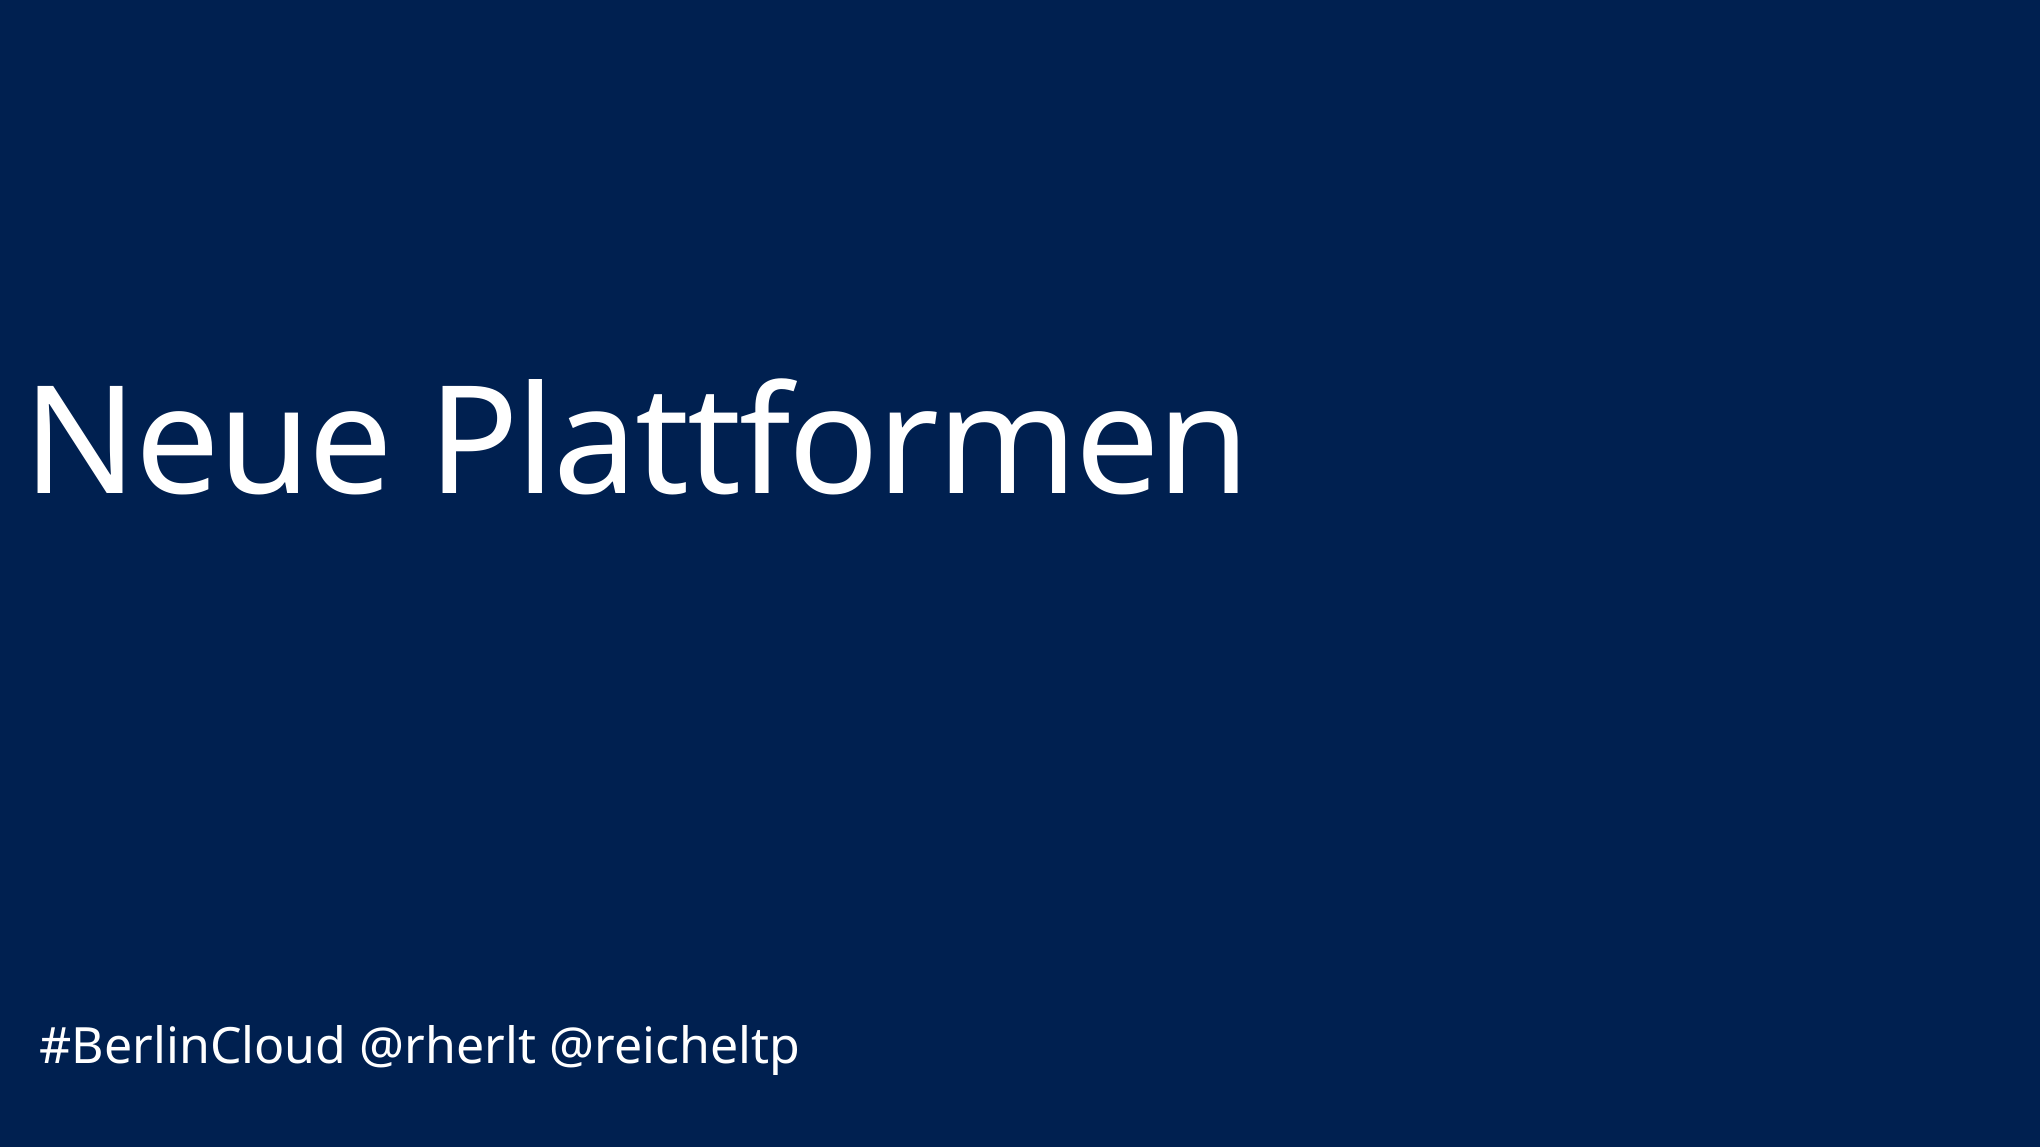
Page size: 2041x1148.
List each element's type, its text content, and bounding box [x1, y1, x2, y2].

title Neue Plattformen [0, 348, 1950, 543]
